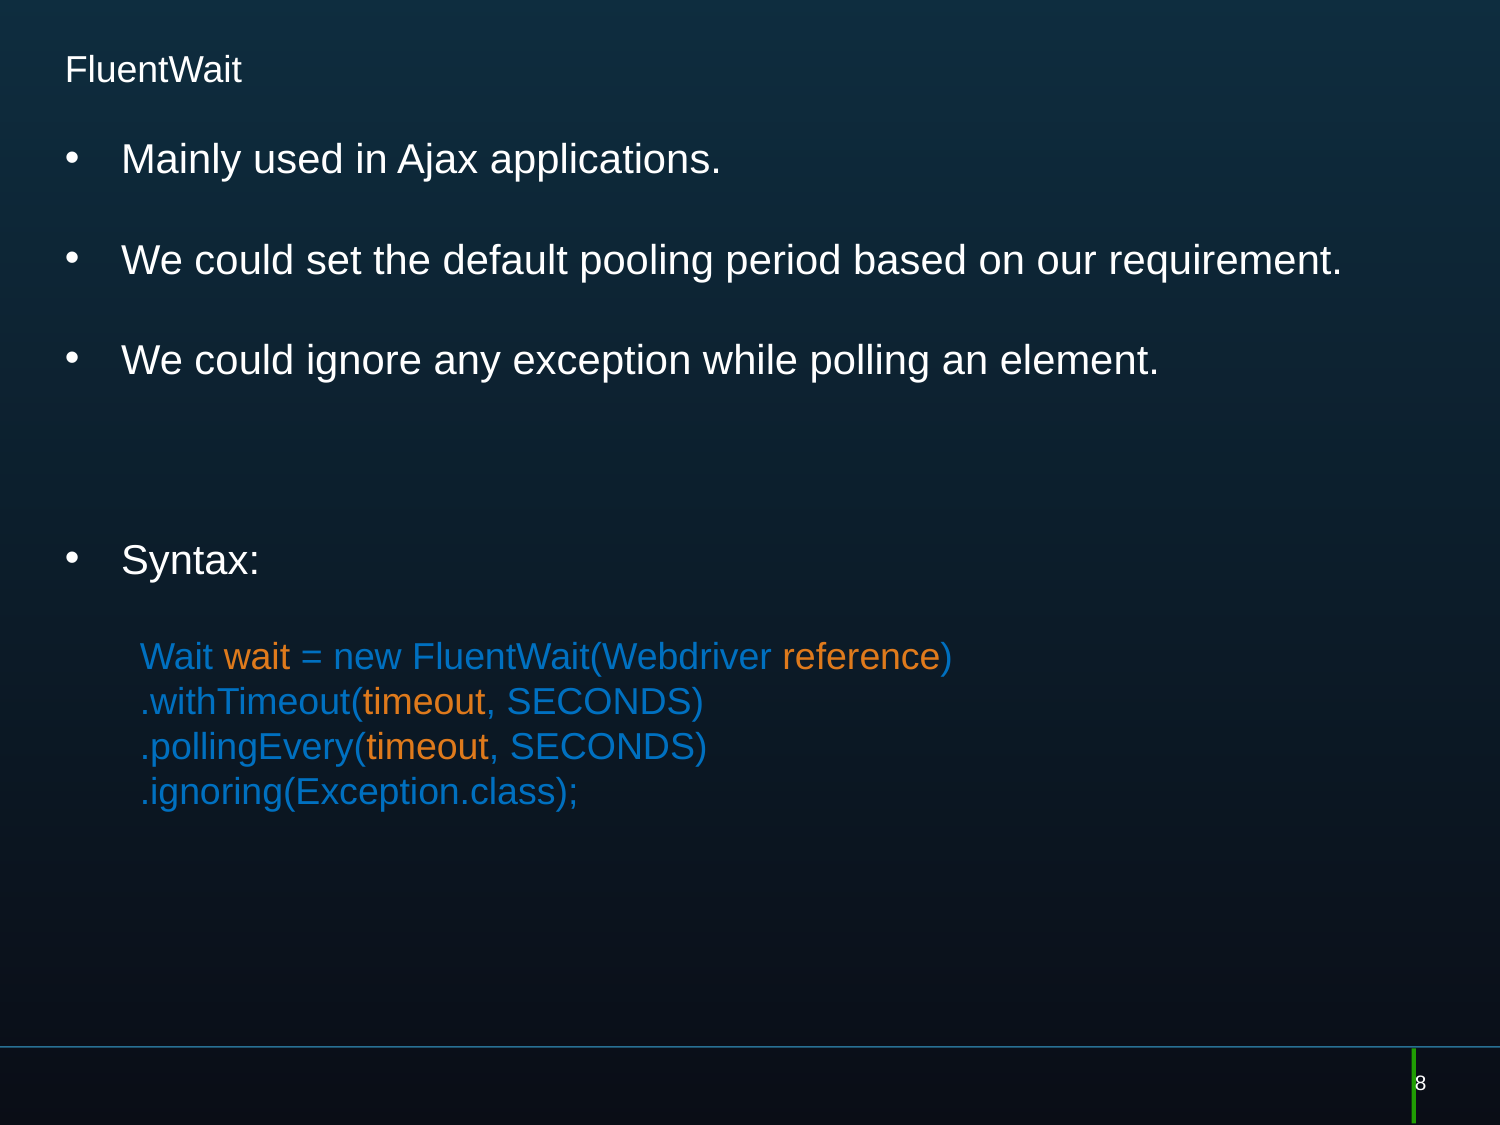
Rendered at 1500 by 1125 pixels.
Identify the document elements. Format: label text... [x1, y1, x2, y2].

slide_number 8 [1400, 1062, 1500, 1100]
title FluentWait [50, 37, 1175, 124]
text_box Mainly used in Ajax applications. We could set the default pooling period based on our requirement. We could ignore any exception while polling an element. Syntax: Wait wait = new FluentWait(Webdriver reference) .withTimeout(timeout, SECONDS) .pollingEvery(timeout, SECONDS) .ignoring(Exception.class); [49, 124, 1400, 820]
